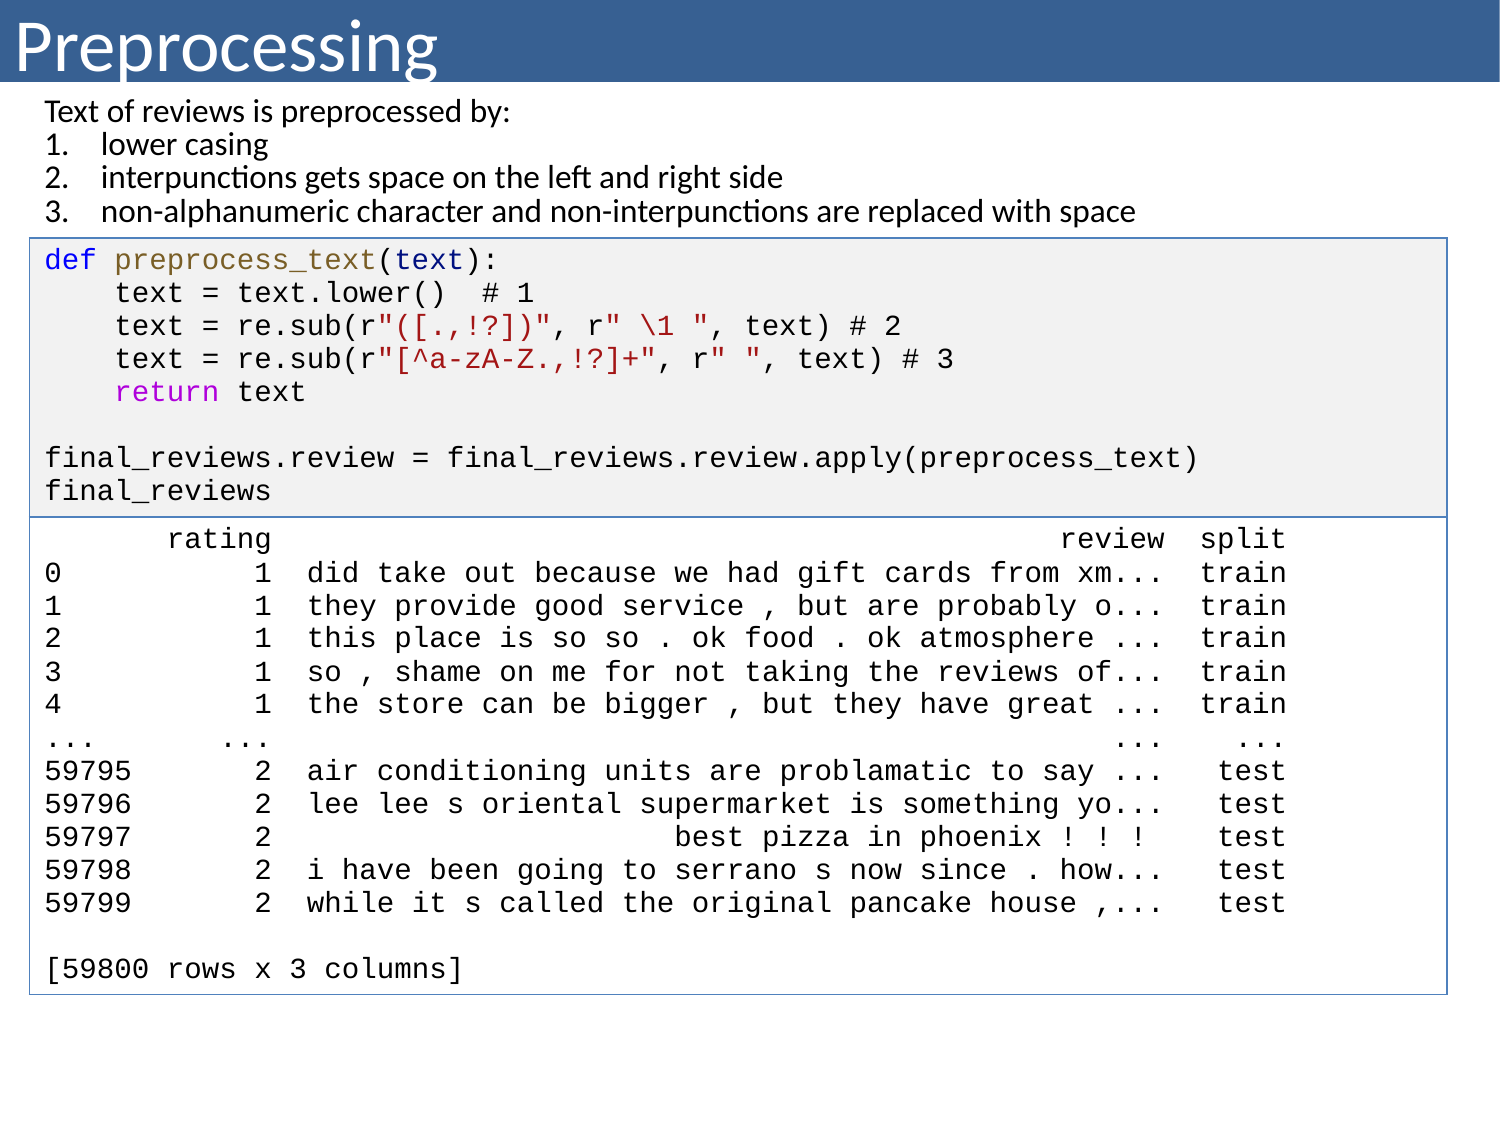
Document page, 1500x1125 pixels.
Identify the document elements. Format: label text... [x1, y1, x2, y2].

title Preprocessing [0, 0, 1500, 82]
table_cell def preprocess_text(text): text = text.lower() # 1 text = re.sub(r"([.,!?])", r" \1 ", text) # 2 text = re.sub(r"[^a-zA-Z.,!?]+", r" ", text) # 3 return text final_reviews.review = final_reviews.review.apply(preprocess_text) final_reviews [30, 239, 1446, 516]
table_header Text of reviews is preprocessed by: lower casing interpunctions gets space on the left and right side non-alphanumeric character and non-interpunctions are replaced with space [29, 90, 1447, 237]
table_cell rating review split 0 1 did take out because we had gift cards from xm... train 1 1 they provide good service , but are probably o... train 2 1 this place is so so . ok food . ok atmosphere ... train 3 1 so , shame on me for not taking the reviews of... train 4 1 the store can be bigger , but they have great ... train ... ... ... ... 59795 2 air conditioning units are problamatic to say ... test 59796 2 lee lee s oriental supermarket is something yo... test 59797 2 best pizza in phoenix ! ! ! test 59798 2 i have been going to serrano s now since . how... test 59799 2 while it s called the original pancake house ,... test [59800 rows x 3 columns] [30, 518, 1446, 994]
